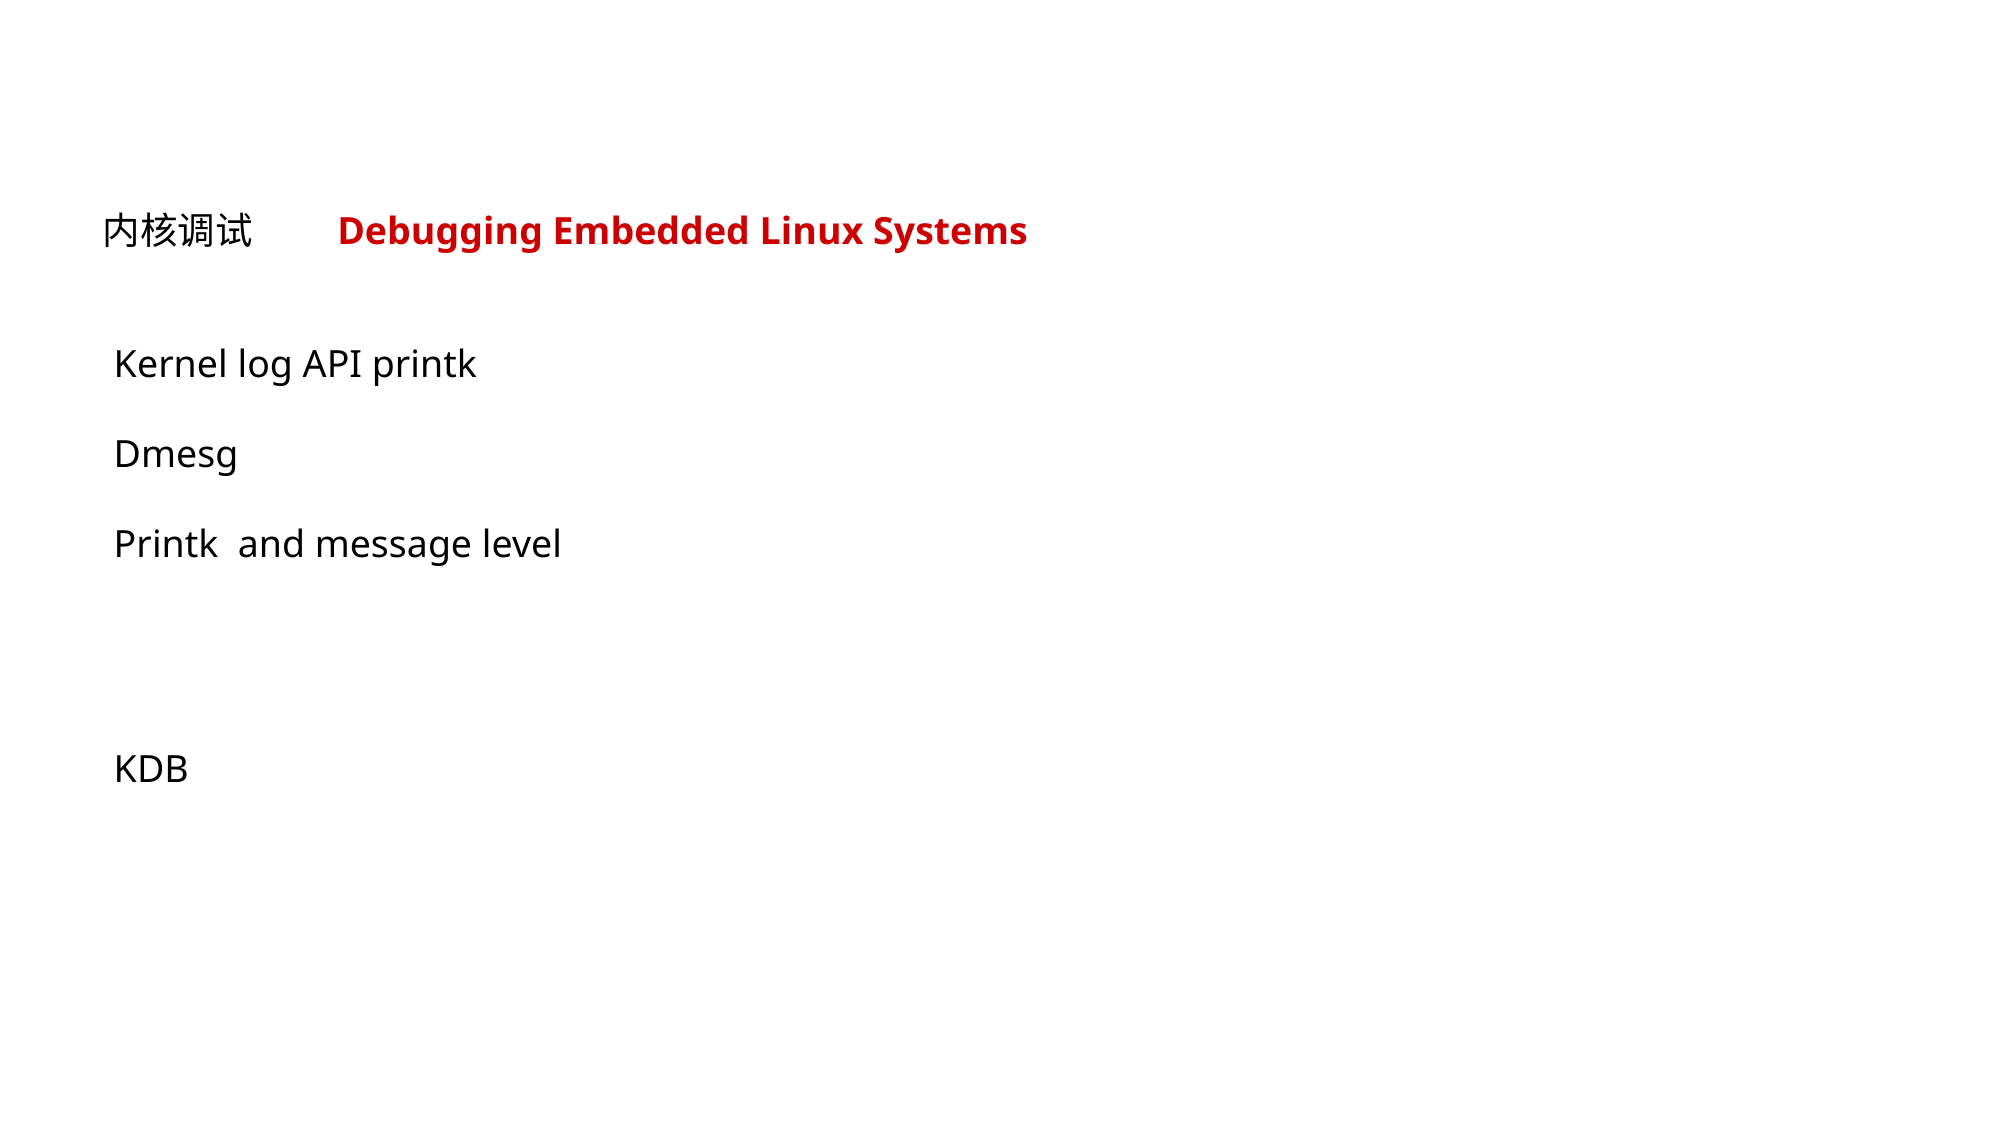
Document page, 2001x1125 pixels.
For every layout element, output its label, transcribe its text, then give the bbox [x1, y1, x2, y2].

text_box Kernel log API printk Dmesg Printk and message level KDB [99, 332, 588, 798]
text_box Debugging Embedded Linux Systems [322, 199, 1044, 260]
text_box 内核调试 [87, 199, 268, 260]
